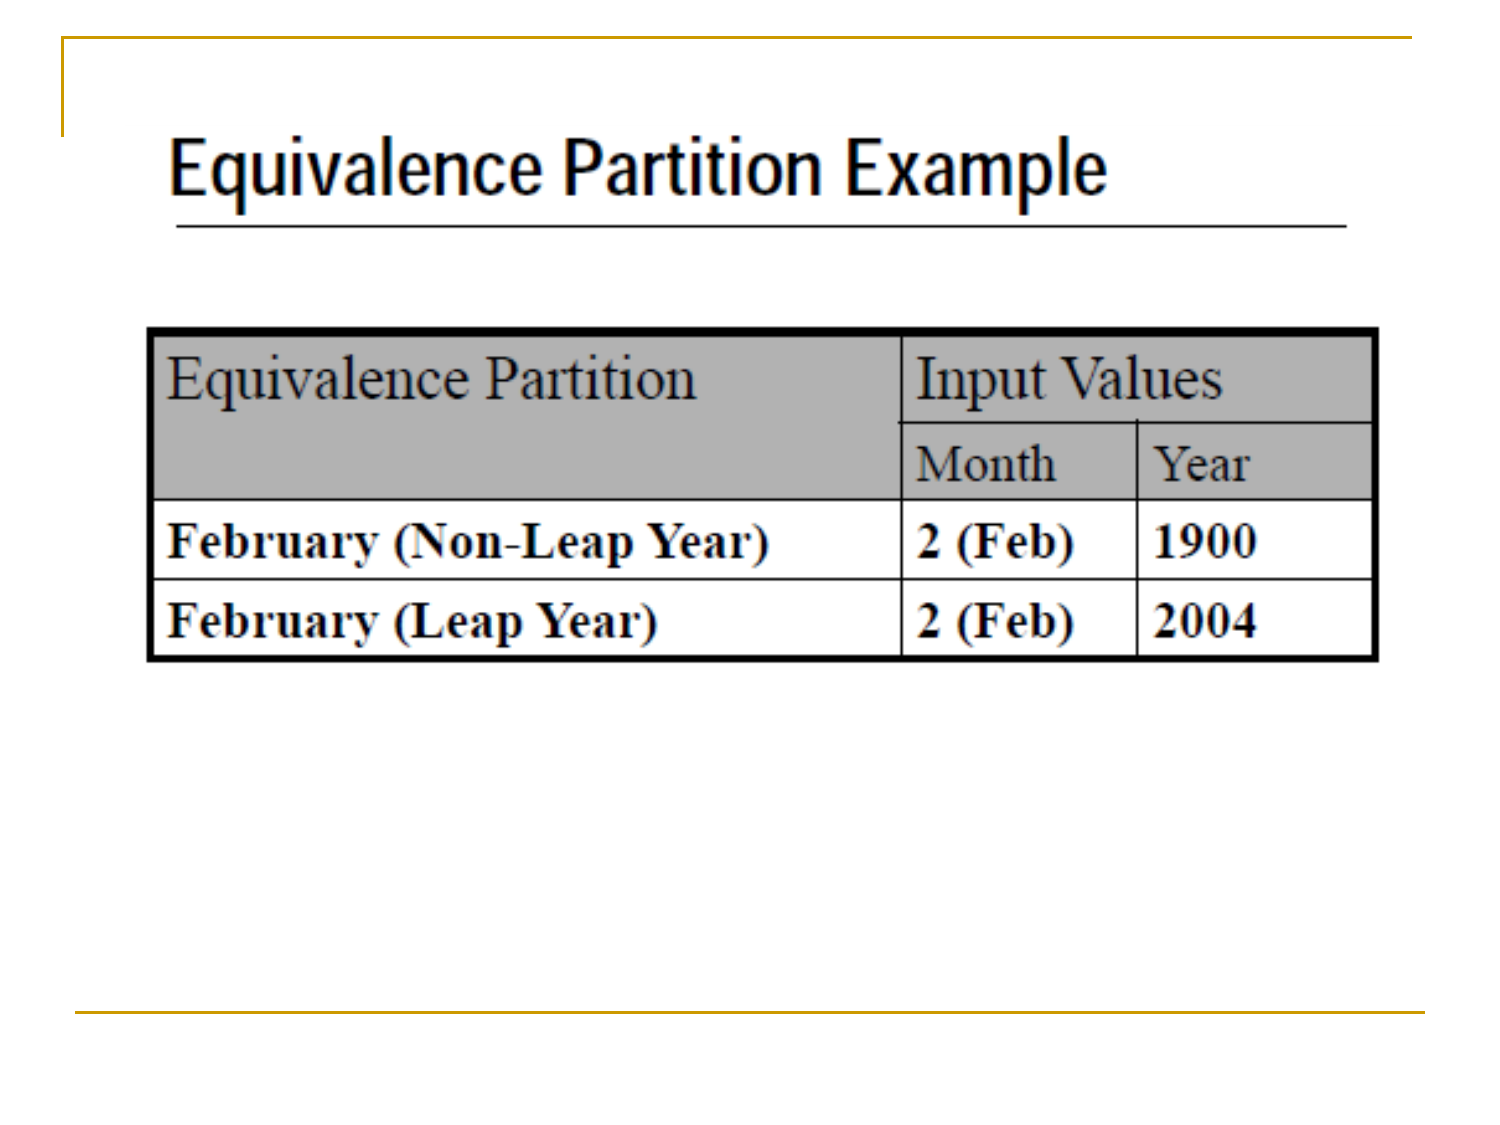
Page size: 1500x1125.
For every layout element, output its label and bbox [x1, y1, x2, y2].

picture [124, 124, 1402, 688]
